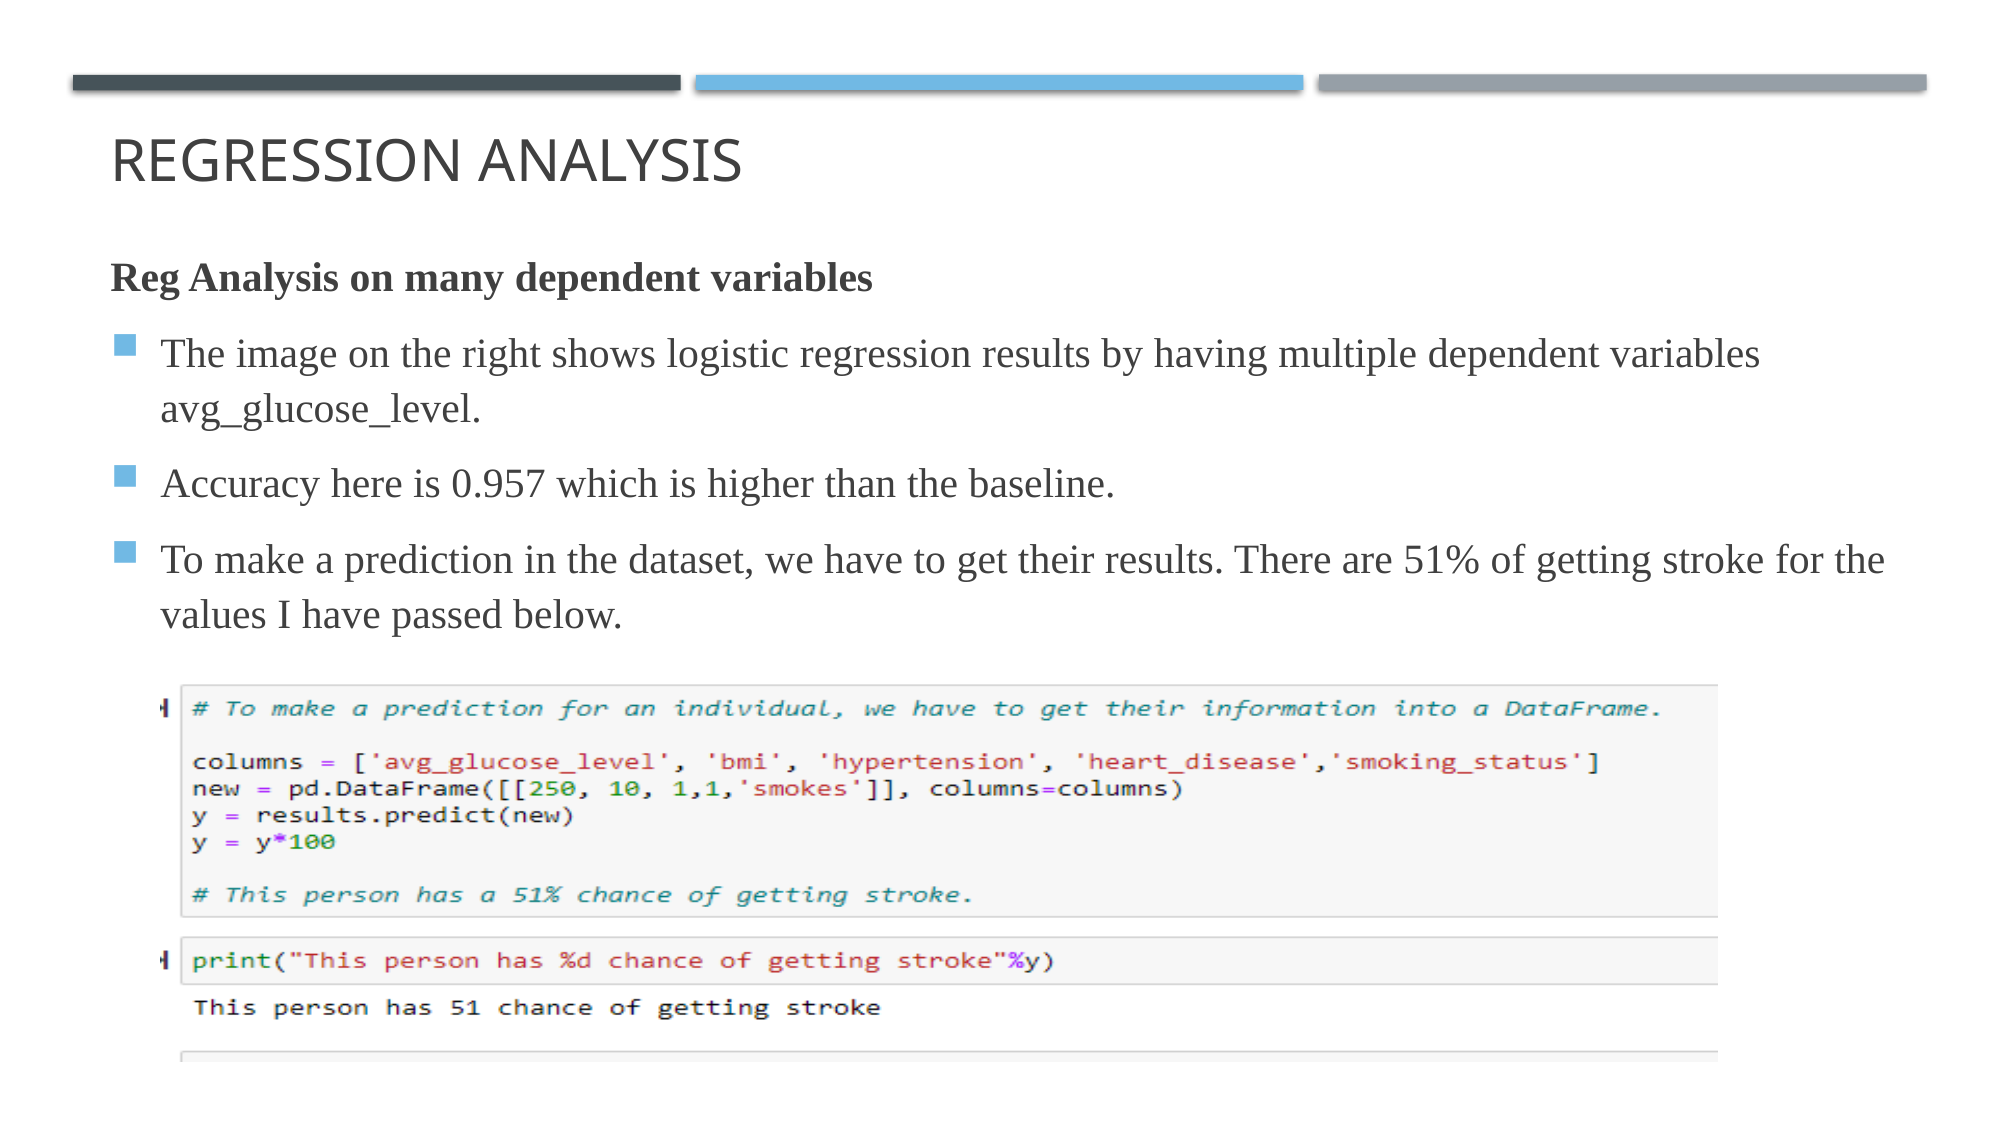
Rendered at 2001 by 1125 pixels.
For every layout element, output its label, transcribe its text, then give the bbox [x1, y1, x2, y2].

title Regression analysis [95, 115, 1905, 236]
picture [159, 669, 1718, 1063]
list Reg Analysis on many dependent variables The image on the right shows logistic regression results by having multiple dependent variables avg_glucose_level. Accuracy here is 0.957 which is higher than the baseline. To make a prediction in the dataset, we have to get their results. There are 51% of getting stroke for the values I have passed below. [95, 236, 1905, 1059]
